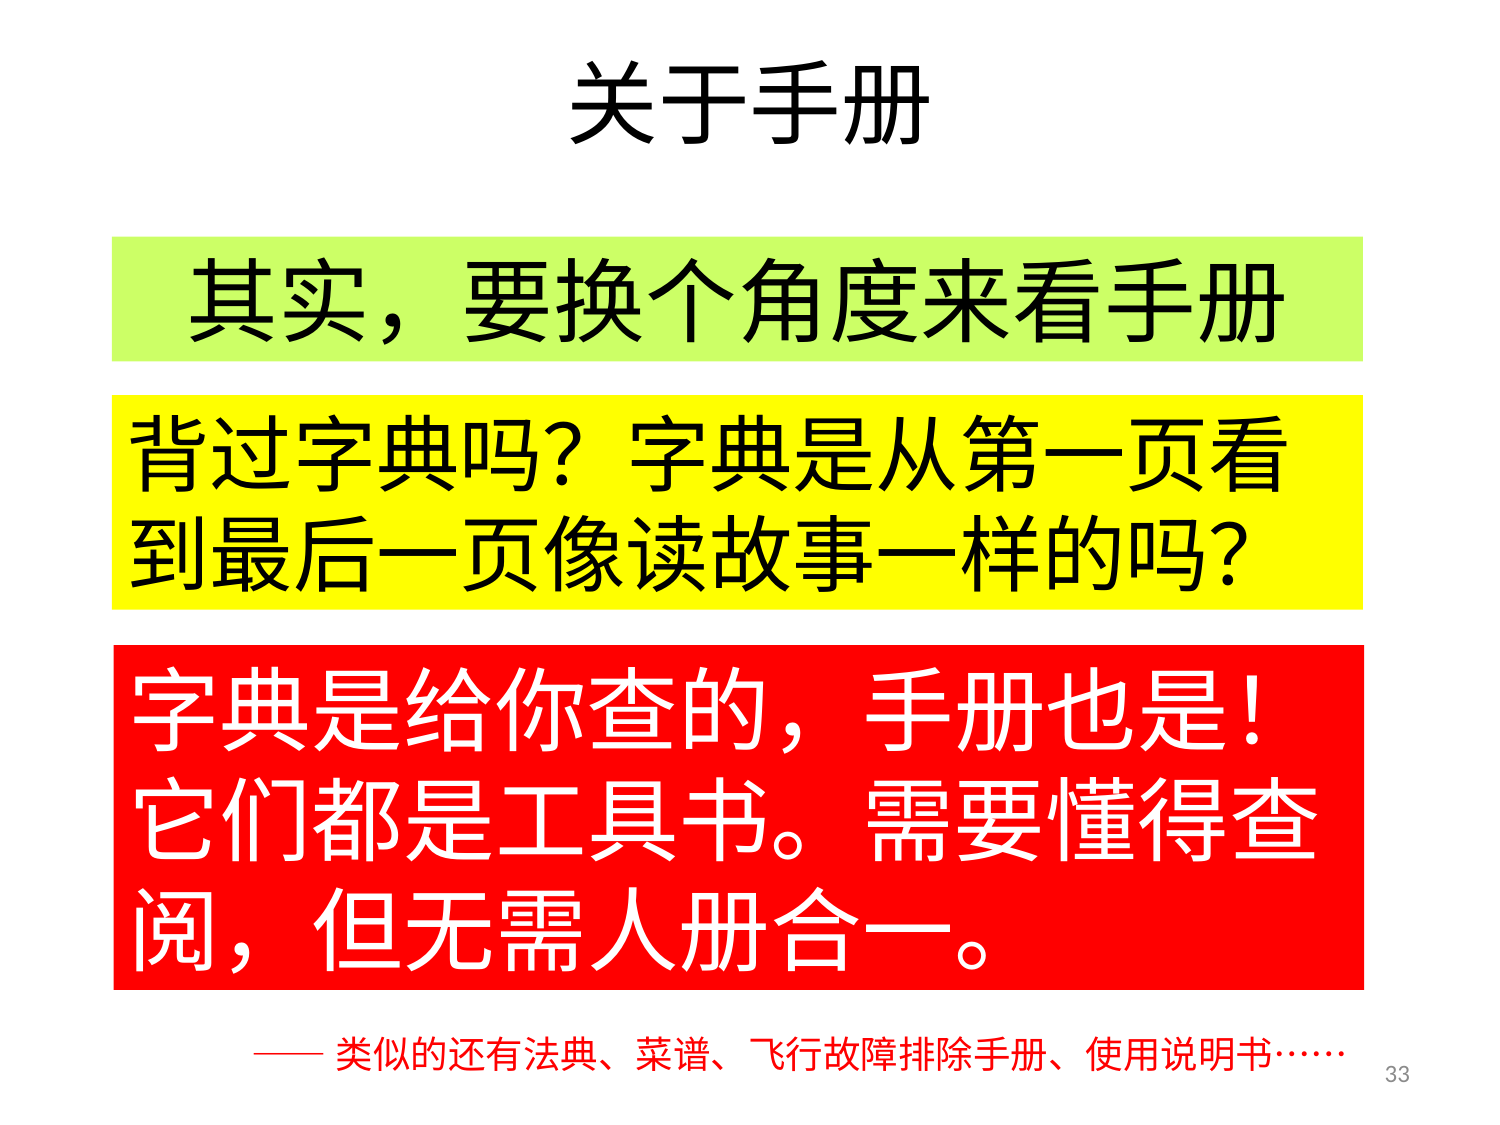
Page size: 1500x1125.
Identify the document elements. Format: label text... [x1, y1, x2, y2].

text_box 字典是给你查的，手册也是！它们都是工具书。需要懂得查阅，但无需人册合一。 [113, 645, 1365, 990]
title 关于手册 [75, 7, 1425, 195]
text_box 背过字典吗？字典是从第一页看到最后一页像读故事一样的吗？ [111, 395, 1363, 610]
text_box ——类似的还有法典、菜谱、飞行故障排除手册、使用说明书…… [186, 1023, 1363, 1084]
text_box 其实，要换个角度来看手册 [111, 236, 1363, 362]
slide_number 33 [1074, 1042, 1425, 1103]
